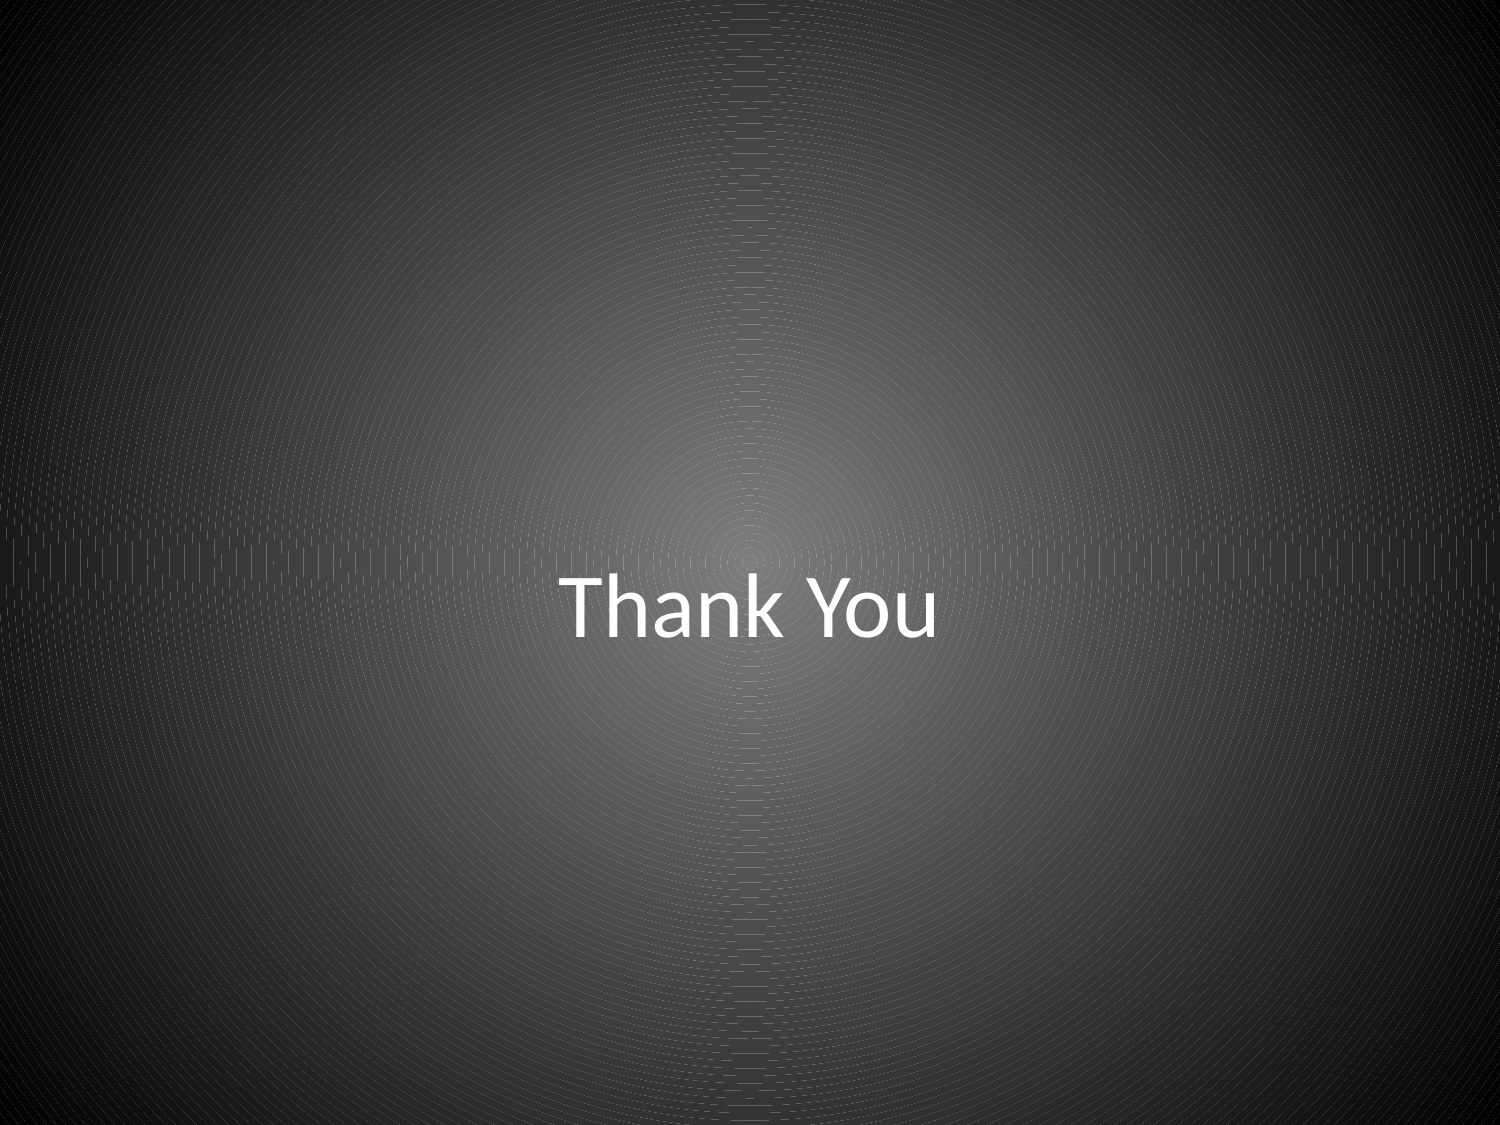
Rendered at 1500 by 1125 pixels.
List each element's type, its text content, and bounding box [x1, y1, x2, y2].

title Thank You [75, 506, 1425, 695]
